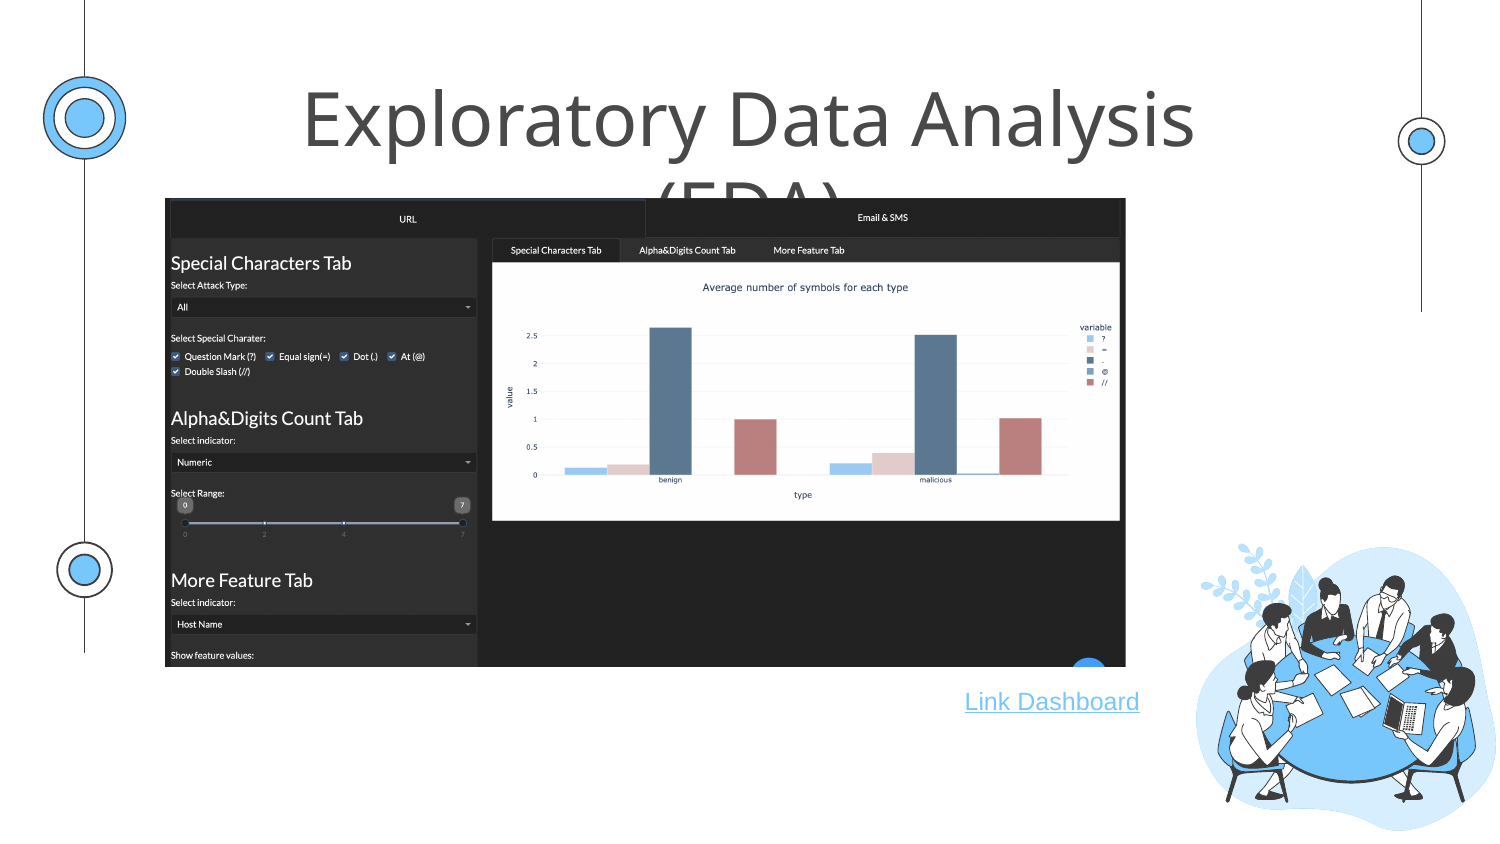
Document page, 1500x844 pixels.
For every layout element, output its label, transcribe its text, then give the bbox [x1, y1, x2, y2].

title Exploratory Data Analysis (EDA) [225, 56, 1274, 155]
picture [164, 198, 1126, 667]
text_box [1188, 543, 1500, 831]
text_box Link Dashboard [873, 670, 1183, 734]
